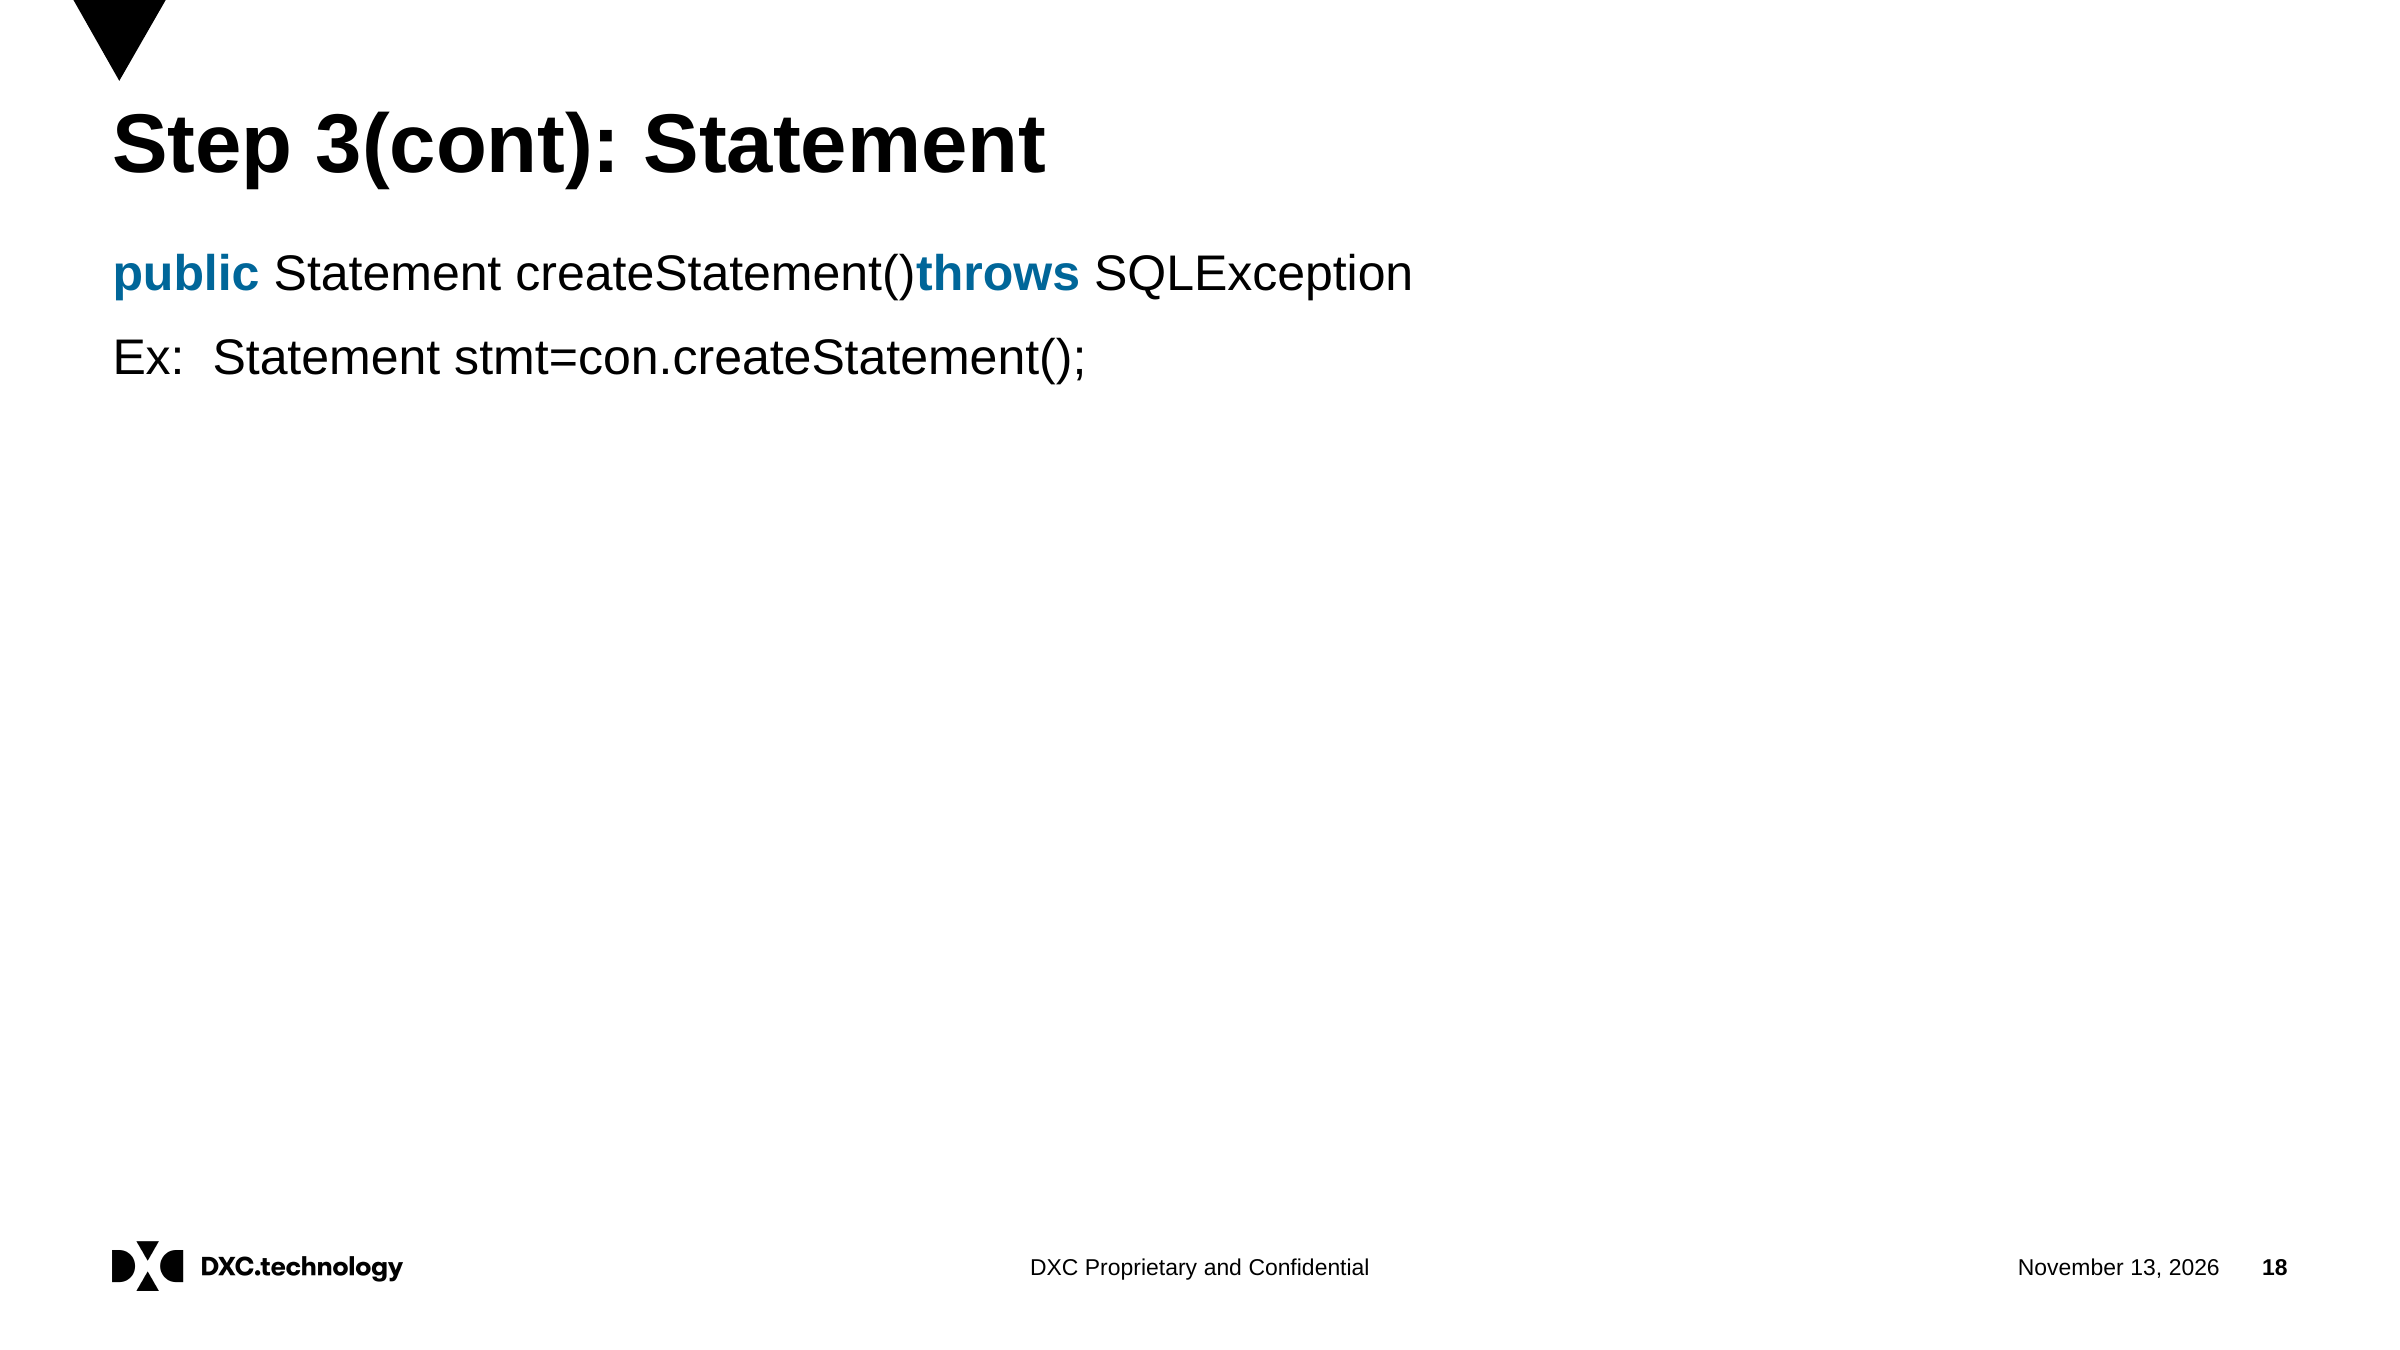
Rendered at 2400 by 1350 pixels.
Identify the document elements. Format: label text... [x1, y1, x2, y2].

title Step 3(cont): Statement [112, 104, 2288, 240]
list public Statement createStatement()throws SQLException Ex: Statement stmt=con.createStatement(); [112, 240, 1950, 1178]
